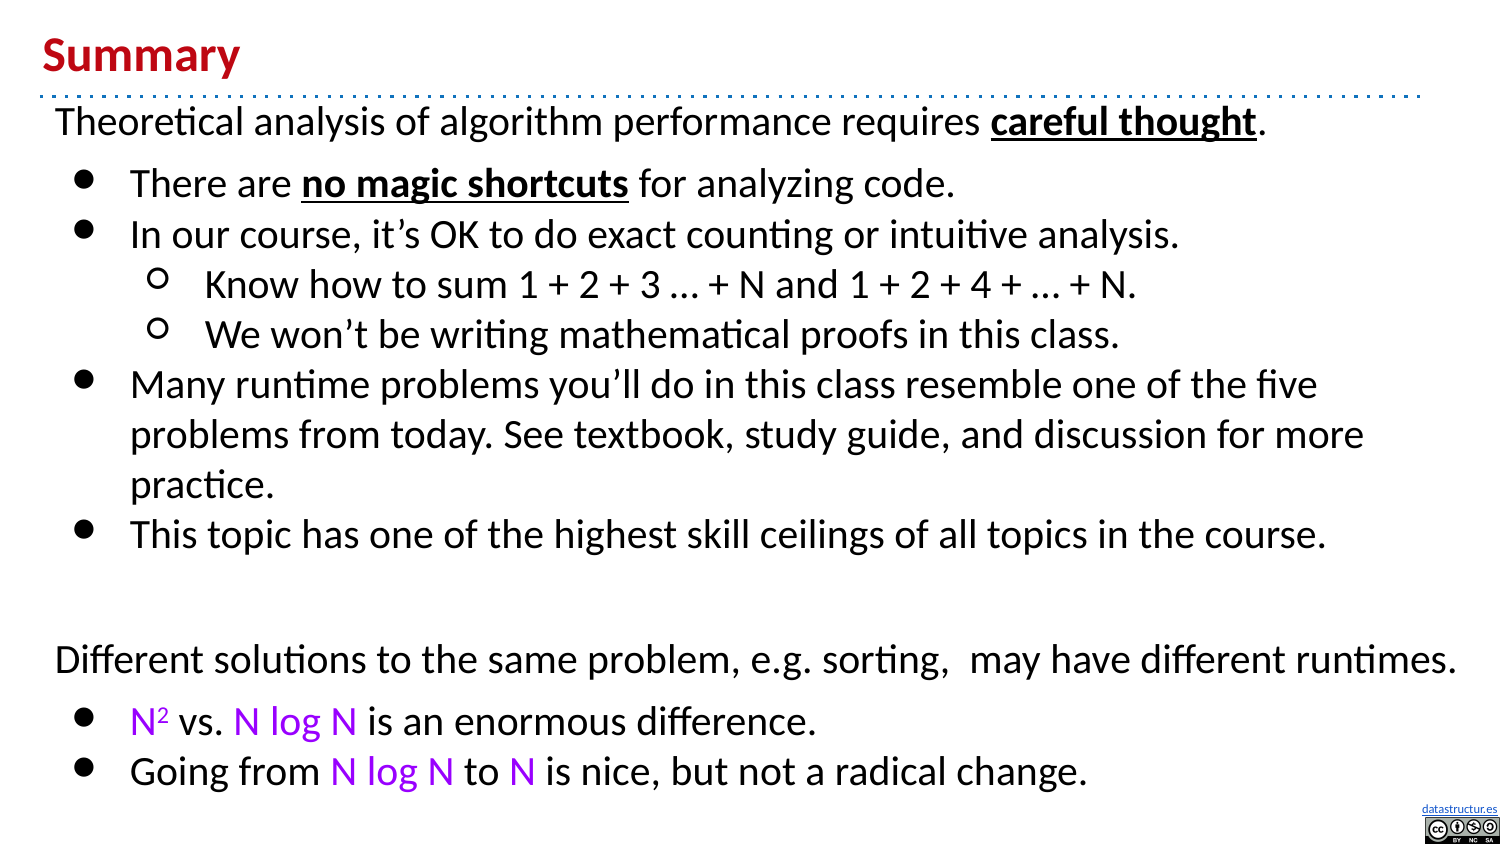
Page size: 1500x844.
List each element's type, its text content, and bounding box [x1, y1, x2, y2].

list Theoretical analysis of algorithm performance requires careful thought. There are no magic shortcuts for analyzing code. In our course, it’s OK to do exact counting or intuitive analysis. Know how to sum 1 + 2 + 3 … + N and 1 + 2 + 4 + … + N. We won’t be writing mathematical proofs in this class. Many runtime problems you’ll do in this class resemble one of the five problems from today. See textbook, study guide, and discussion for more practice. This topic has one of the highest skill ceilings of all topics in the course. Different solutions to the same problem, e.g. sorting, may have different runtimes. N2 vs. N log N is an enormous difference. Going from N log N to N is nice, but not a radical change. [39, 78, 1486, 761]
title Summary [27, 15, 1378, 97]
picture [1425, 817, 1500, 844]
